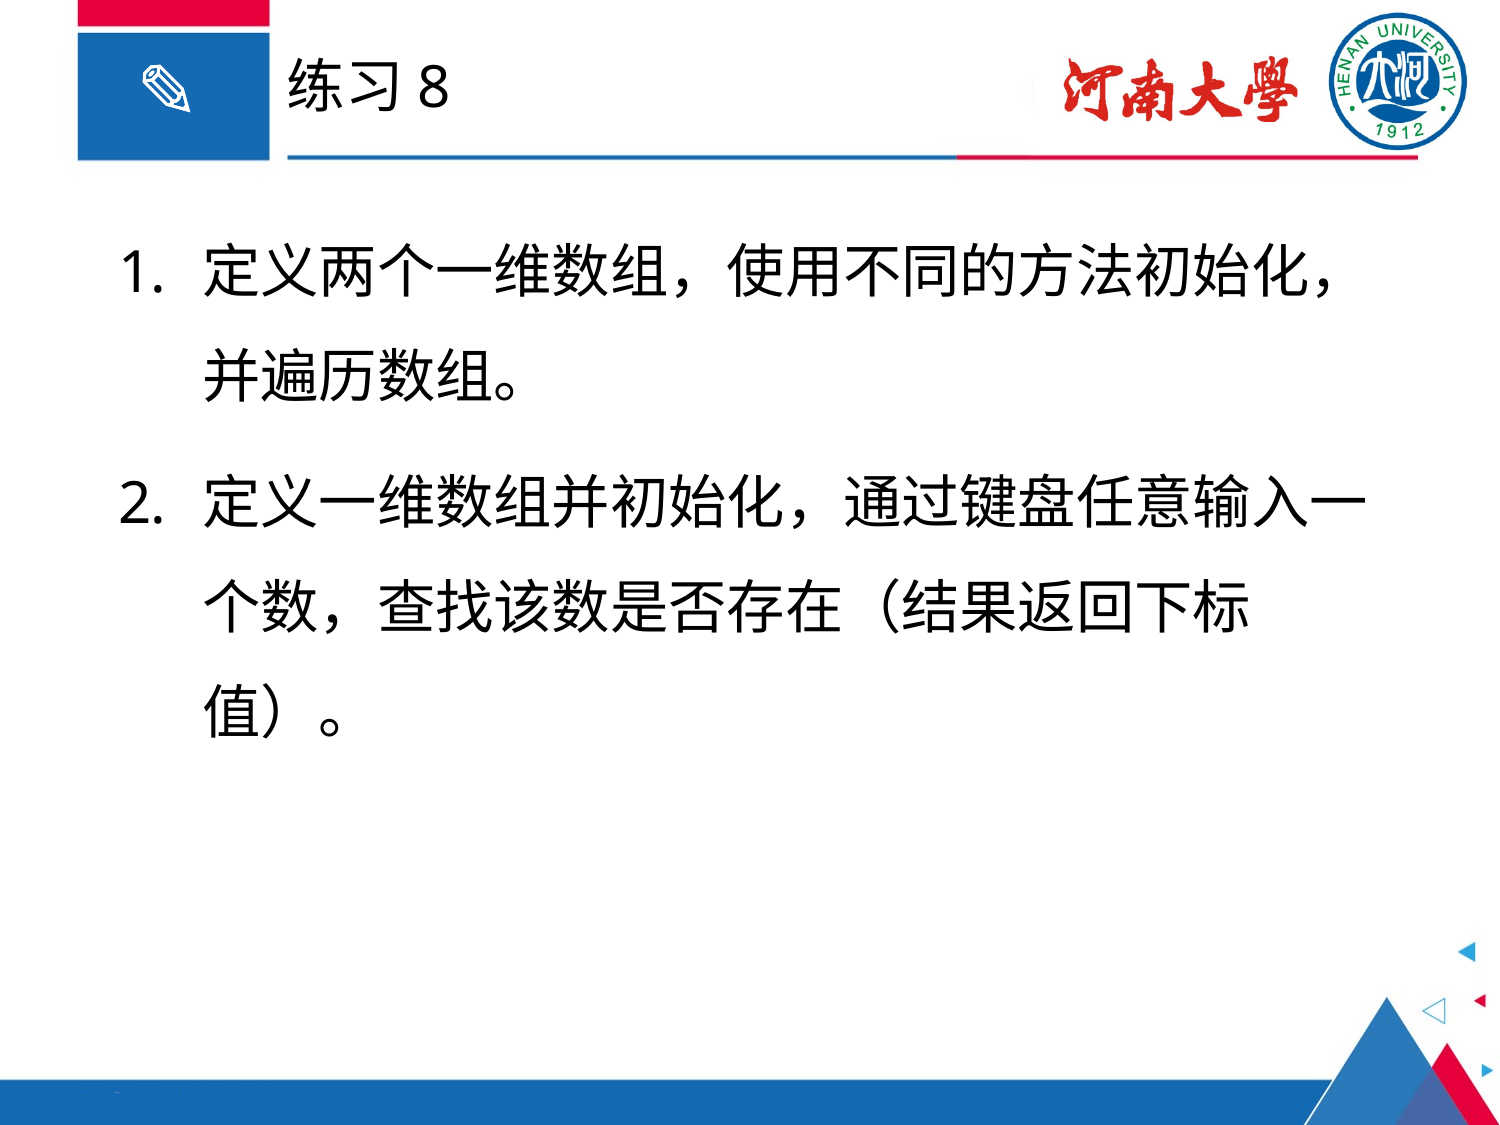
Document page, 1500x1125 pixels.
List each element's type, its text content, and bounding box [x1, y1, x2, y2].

title 练习8 [271, 25, 1046, 153]
picture [0, 0, 1500, 1125]
list 定义两个一维数组，使用不同的方法初始化，并遍历数组。 定义一维数组并初始化，通过键盘任意输入一个数，查找该数是否存在（结果返回下标值）。 [103, 191, 1397, 1014]
